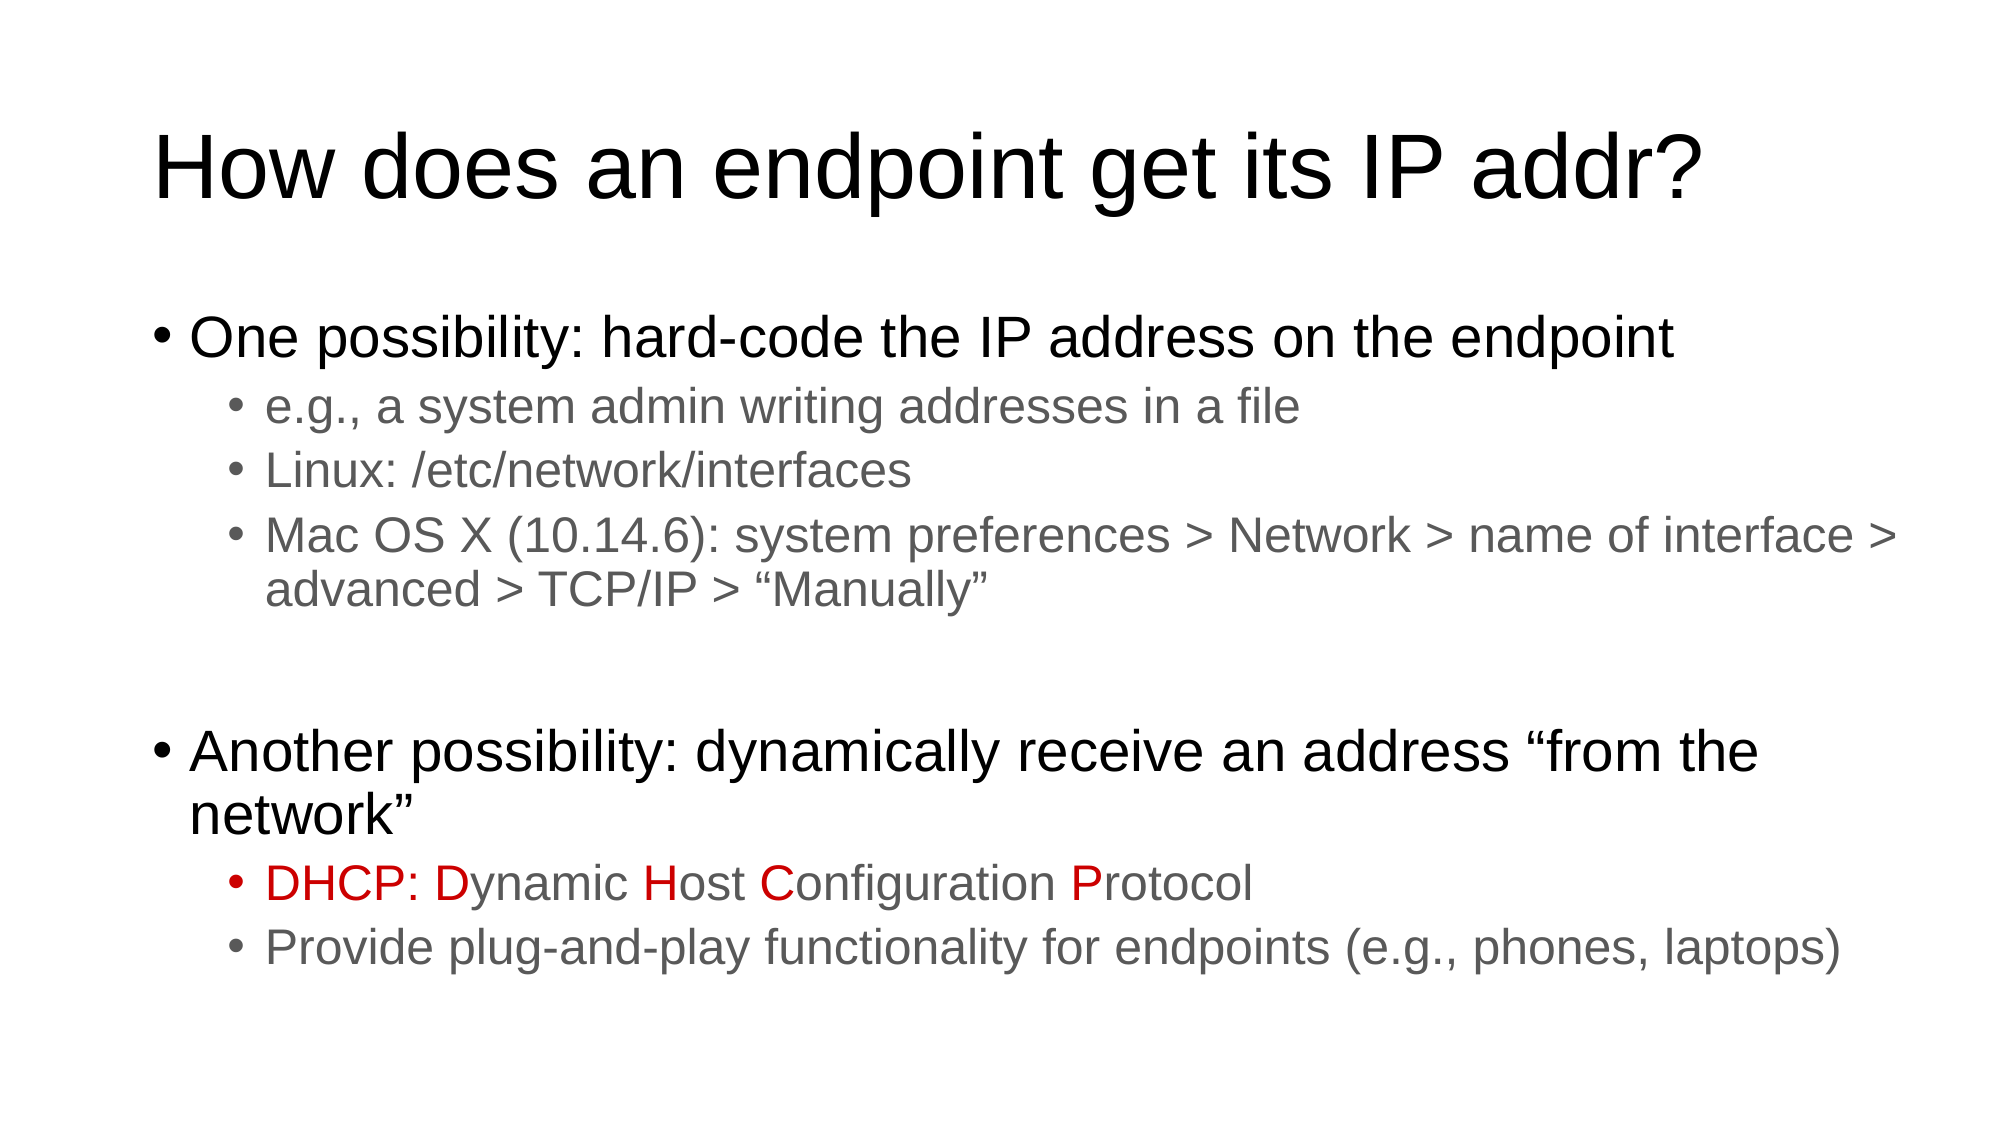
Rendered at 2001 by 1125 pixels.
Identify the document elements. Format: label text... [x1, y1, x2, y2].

list One possibility: hard-code the IP address on the endpoint e.g., a system admin writing addresses in a file Linux: /etc/network/interfaces Mac OS X (10.14.6): system preferences > Network > name of interface > advanced > TCP/IP > “Manually” Another possibility: dynamically receive an address “from the network” DHCP: Dynamic Host Configuration Protocol Provide plug-and-play functionality for endpoints (e.g., phones, laptops) [137, 299, 1940, 1084]
title How does an endpoint get its IP addr? [137, 59, 1863, 278]
